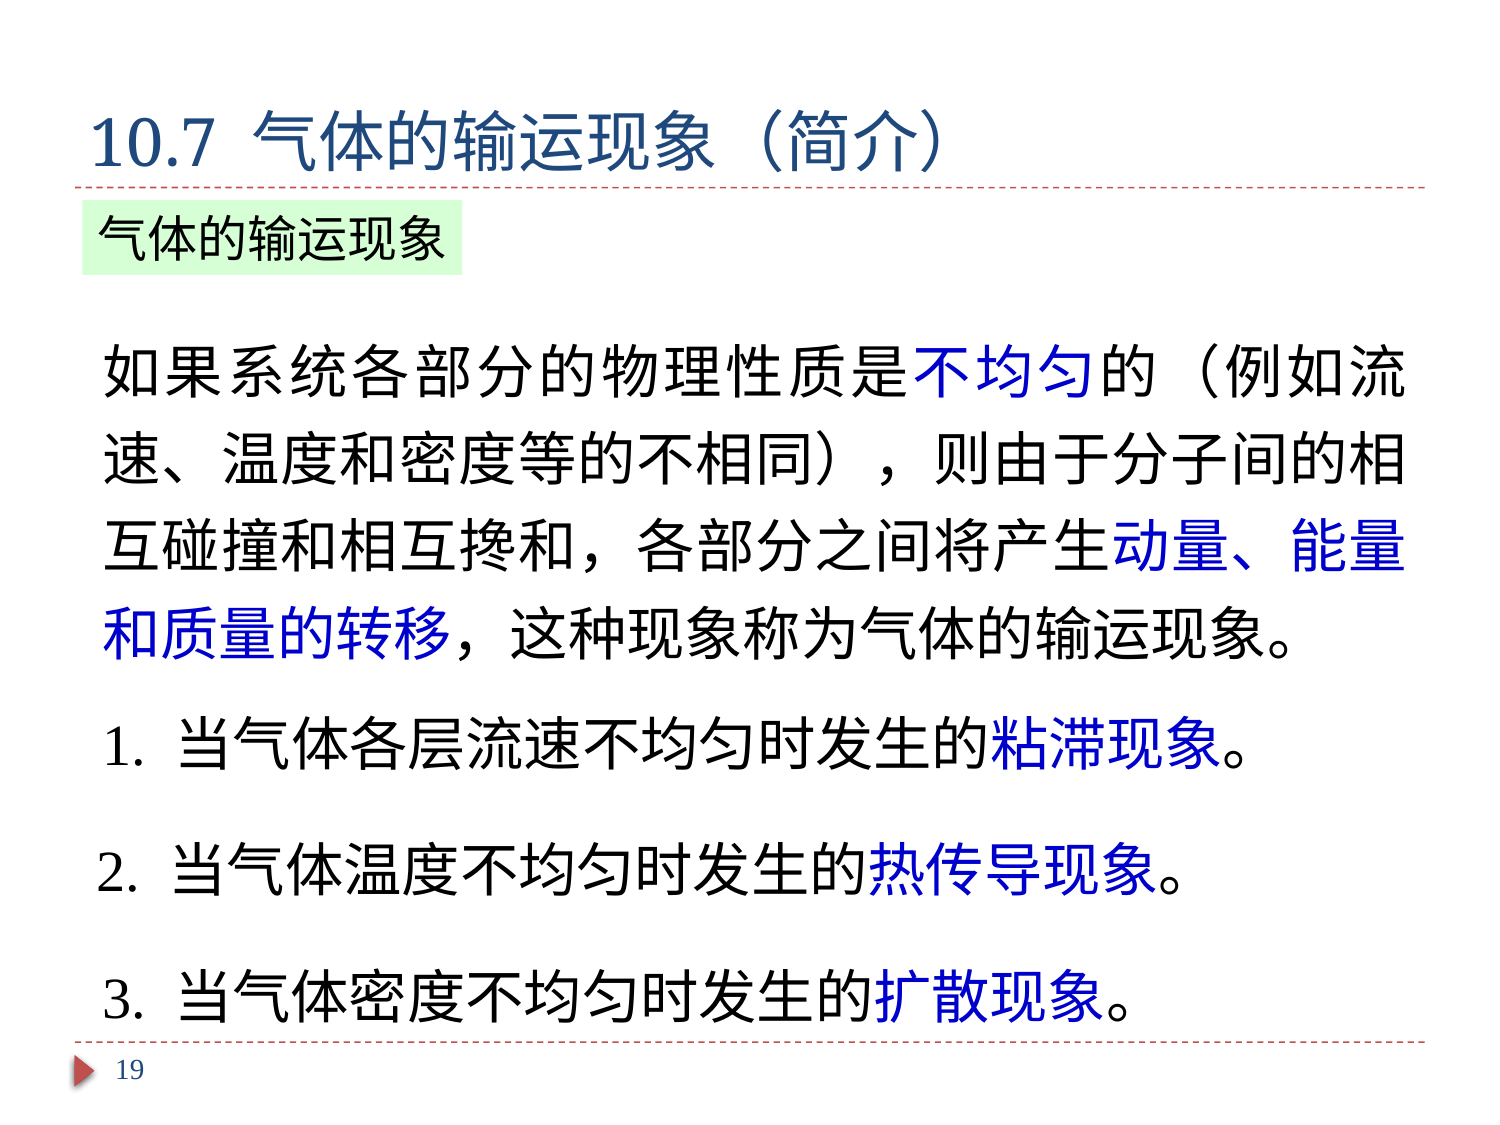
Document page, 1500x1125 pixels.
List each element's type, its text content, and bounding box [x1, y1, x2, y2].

text_box 3. 当气体密度不均匀时发生的扩散现象。 [87, 952, 1200, 1038]
text_box 气体的输运现象 [82, 200, 463, 275]
text_box 如果系统各部分的物理性质是不均匀的（例如流速、温度和密度等的不相同），则由于分子间的相互碰撞和相互搀和，各部分之间将产生动量、能量和质量的转移，这种现象称为气体的输运现象。 [87, 309, 1423, 675]
slide_number 19 [100, 1042, 426, 1103]
text_box 1. 当气体各层流速不均匀时发生的粘滞现象。 [87, 699, 1325, 785]
title 10.7 气体的输运现象（简介） [75, 37, 1425, 188]
text_box 2. 当气体温度不均匀时发生的热传导现象。 [81, 826, 1232, 911]
